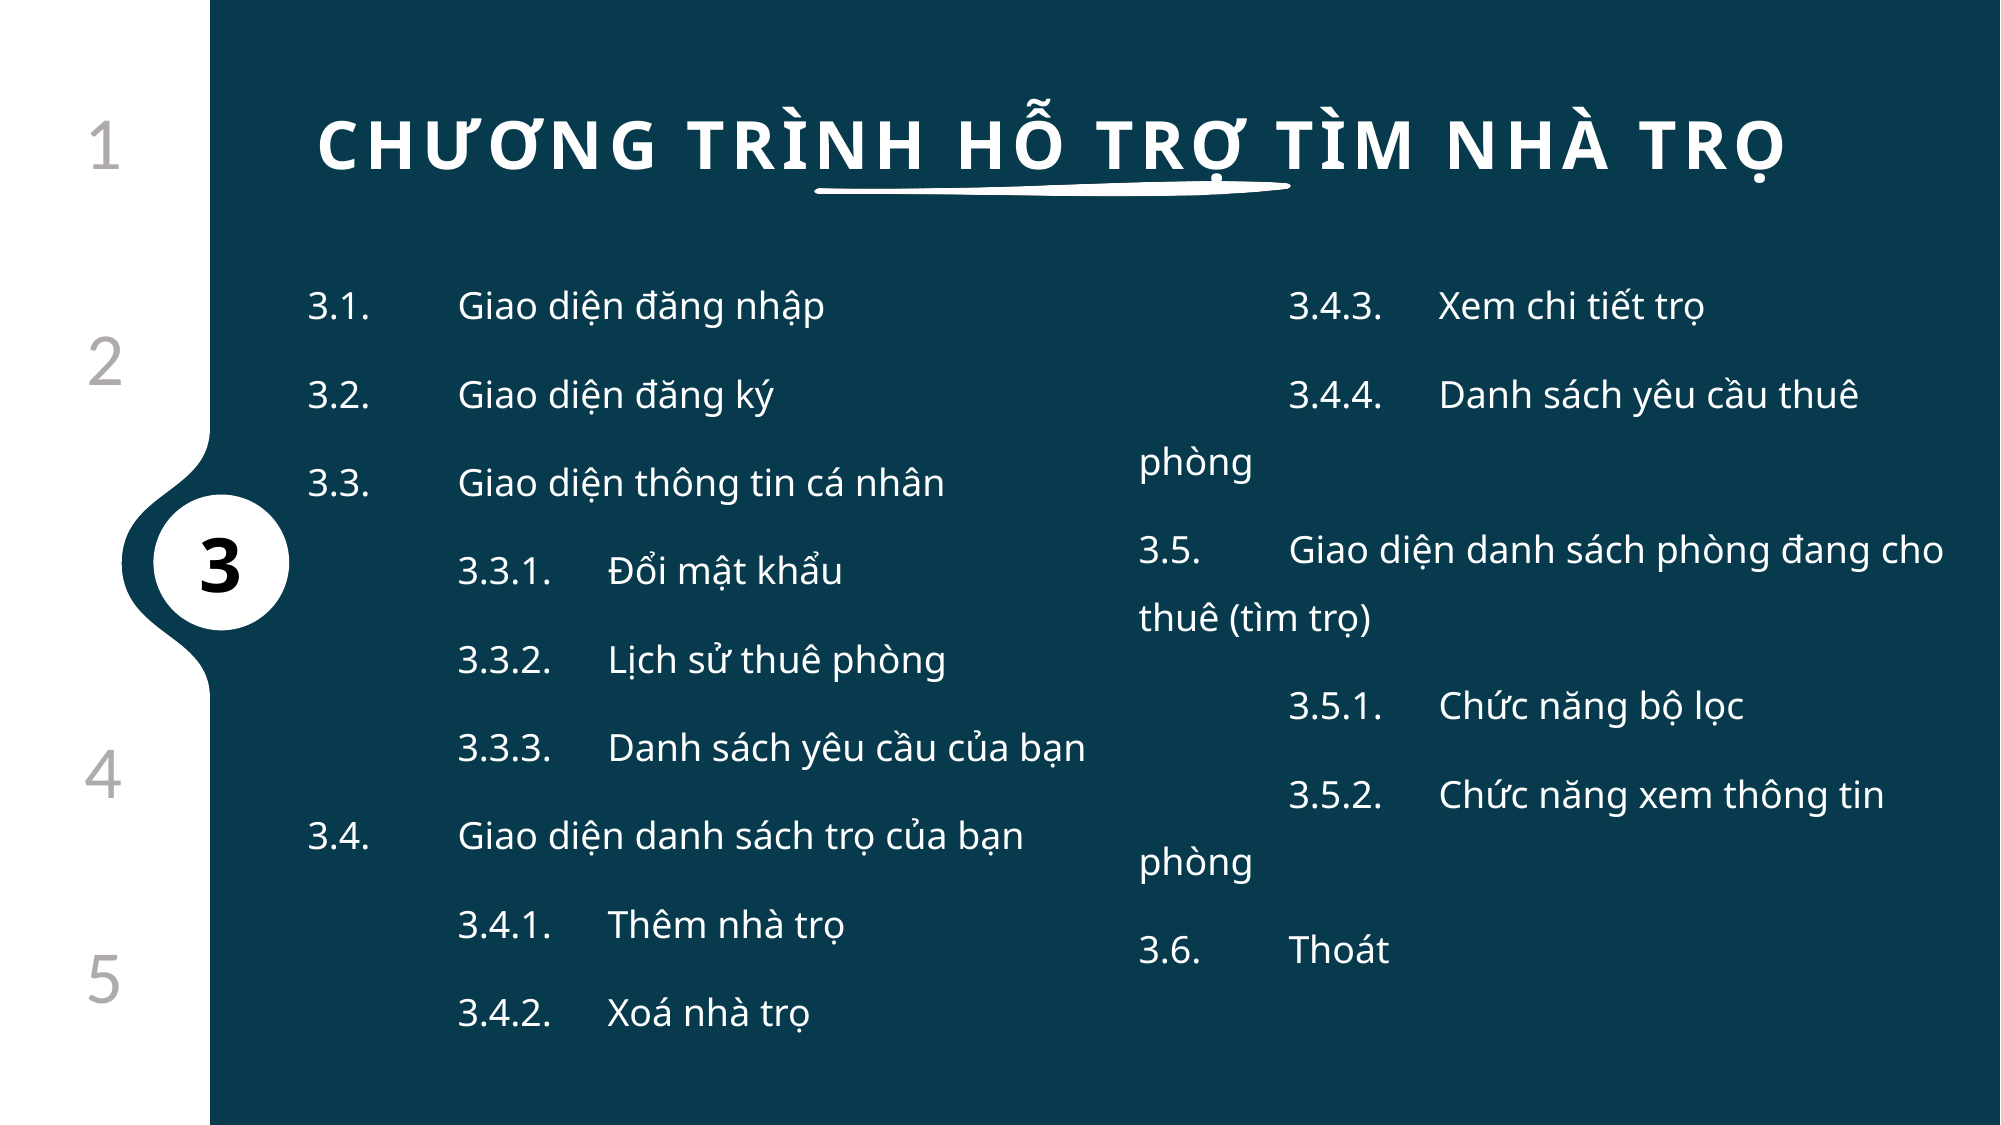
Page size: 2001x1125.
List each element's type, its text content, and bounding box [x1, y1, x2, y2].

picture [814, 172, 1291, 209]
text_box 1 [69, 86, 138, 192]
text_box CHƯƠNG TRÌNH HỖ TRỢ TÌM NHÀ TRỌ [302, 95, 1804, 191]
text_box 3 [161, 493, 291, 632]
text_box 2 [71, 303, 140, 409]
text_box [0, 0, 211, 1125]
picture [59, 502, 161, 605]
text_box 3.1. Giao diện đăng nhập 3.2. Giao diện đăng ký 3.3. Giao diện thông tin cá nhân 3.3.1. Đổi mật khẩu 3.3.2. Lịch sử thuê phòng 3.3.3. Danh sách yêu cầu của bạn 3.4. Giao diện danh sách trọ của bạn 3.4.1. Thêm nhà trọ 3.4.2. Xoá nhà trọ 3.4.3. Xem chi tiết trọ 3.4.4. Danh sách yêu cầu thuê phòng 3.5. Giao diện danh sách phòng đang cho thuê (tìm trọ) 3.5.1. Chức năng bộ lọc 3.5.2. Chức năng xem thông tin phòng 3.6. Thoát [292, 252, 1985, 1112]
text_box 5 [71, 921, 139, 1026]
text_box 4 [69, 715, 138, 821]
